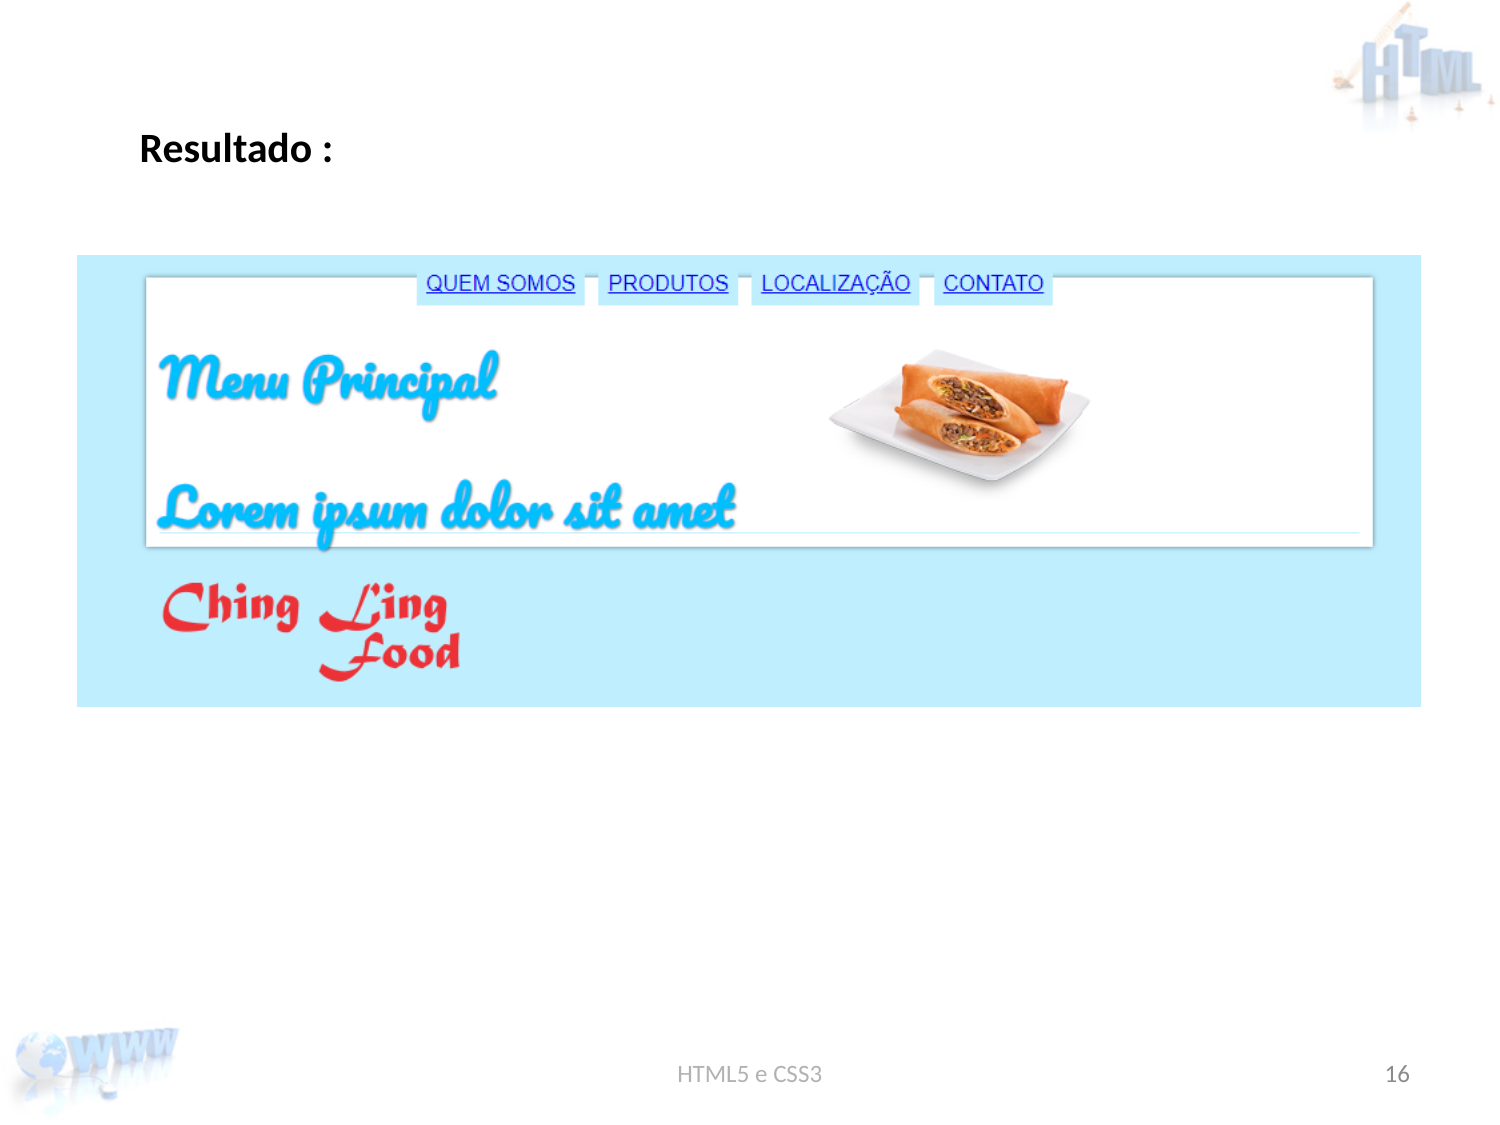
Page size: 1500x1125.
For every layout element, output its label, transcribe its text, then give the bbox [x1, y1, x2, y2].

slide_number 16 [1074, 1042, 1425, 1103]
footer HTML5 e CSS3 [512, 1042, 988, 1103]
picture [0, 0, 1500, 1125]
text_box Resultado : [124, 113, 358, 179]
